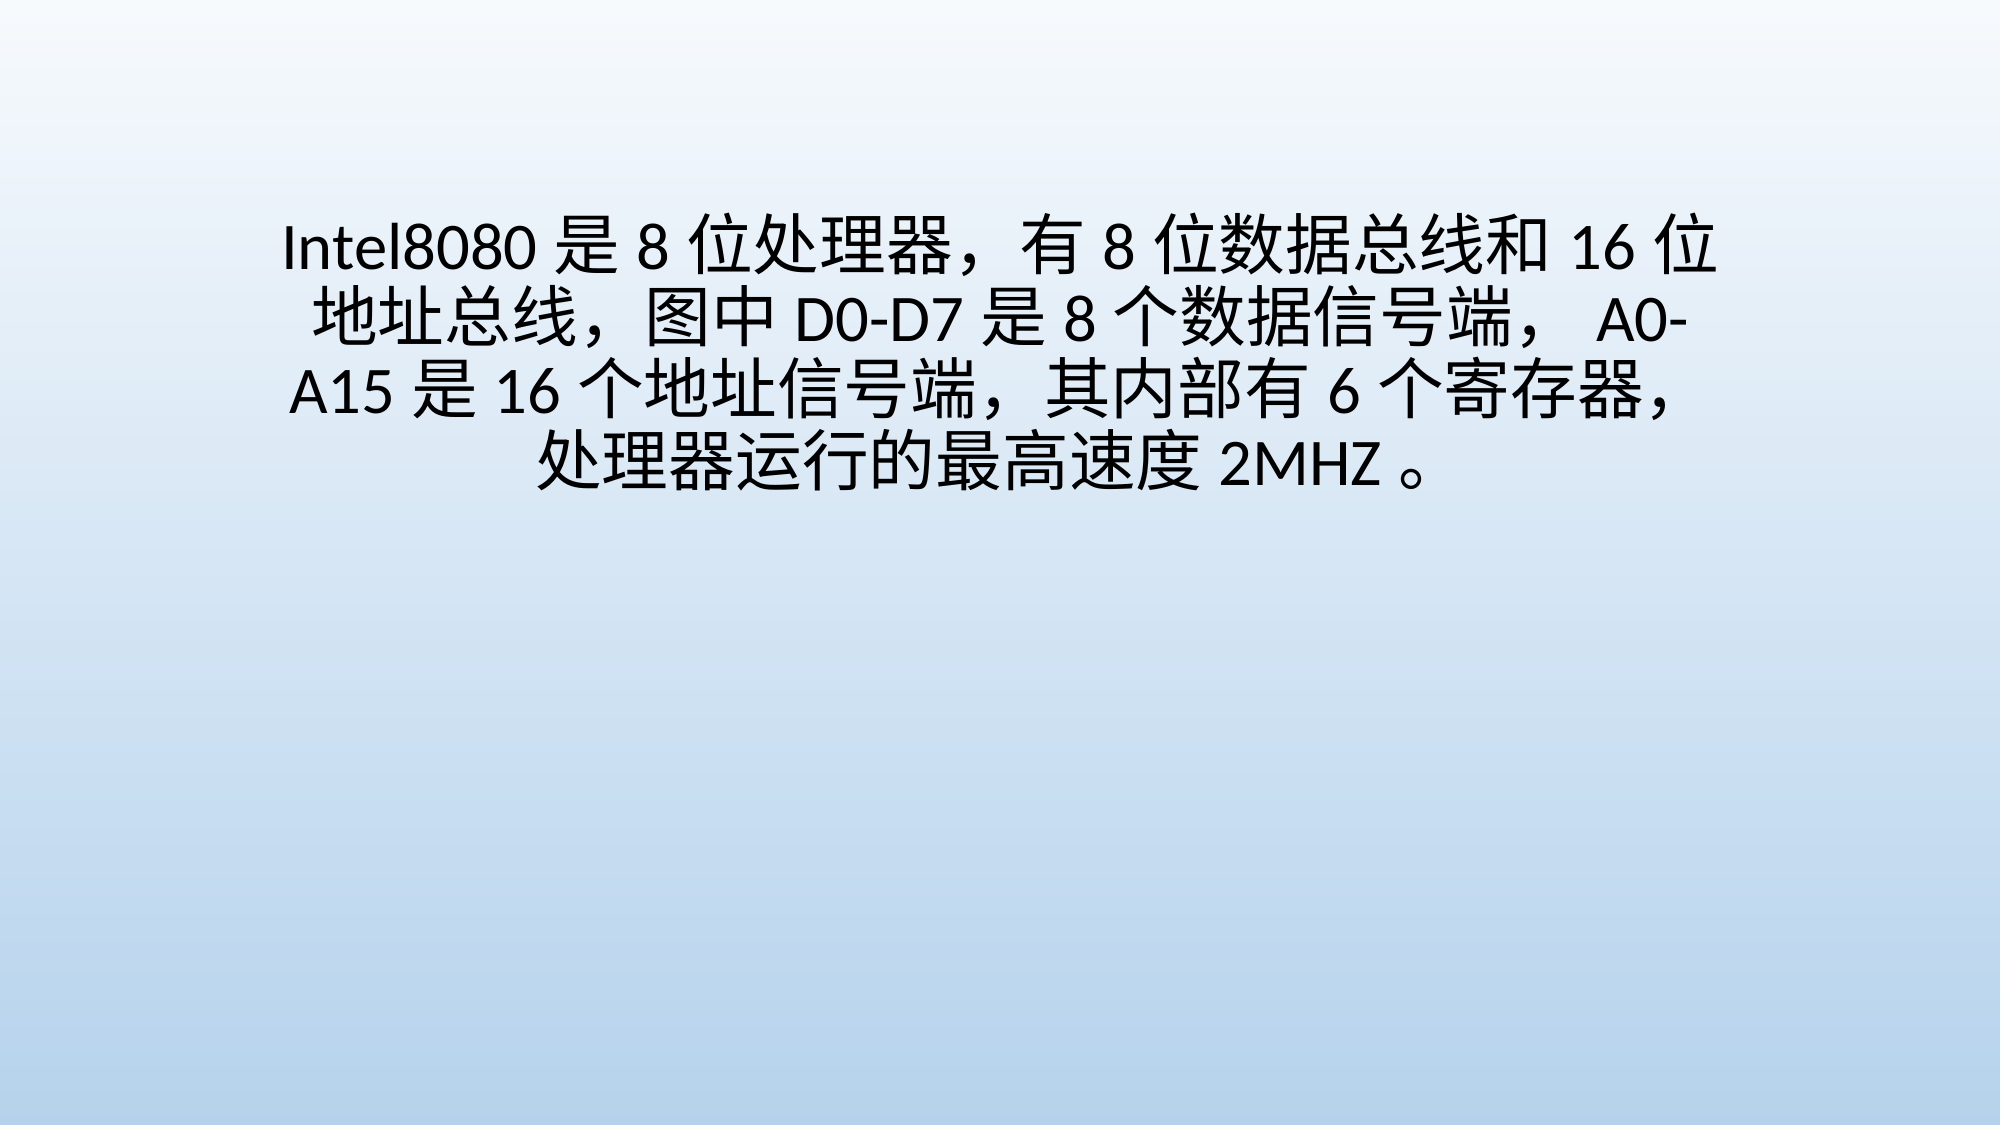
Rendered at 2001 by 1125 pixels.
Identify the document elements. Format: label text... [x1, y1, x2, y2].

subtitle Intel8080是8位处理器，有8位数据总线和16位地址总线，图中D0-D7是8个数据信号端，A0-A15是16个地址信号端，其内部有6个寄存器，处理器运行的最高速度2MHZ。 [249, 204, 1750, 863]
